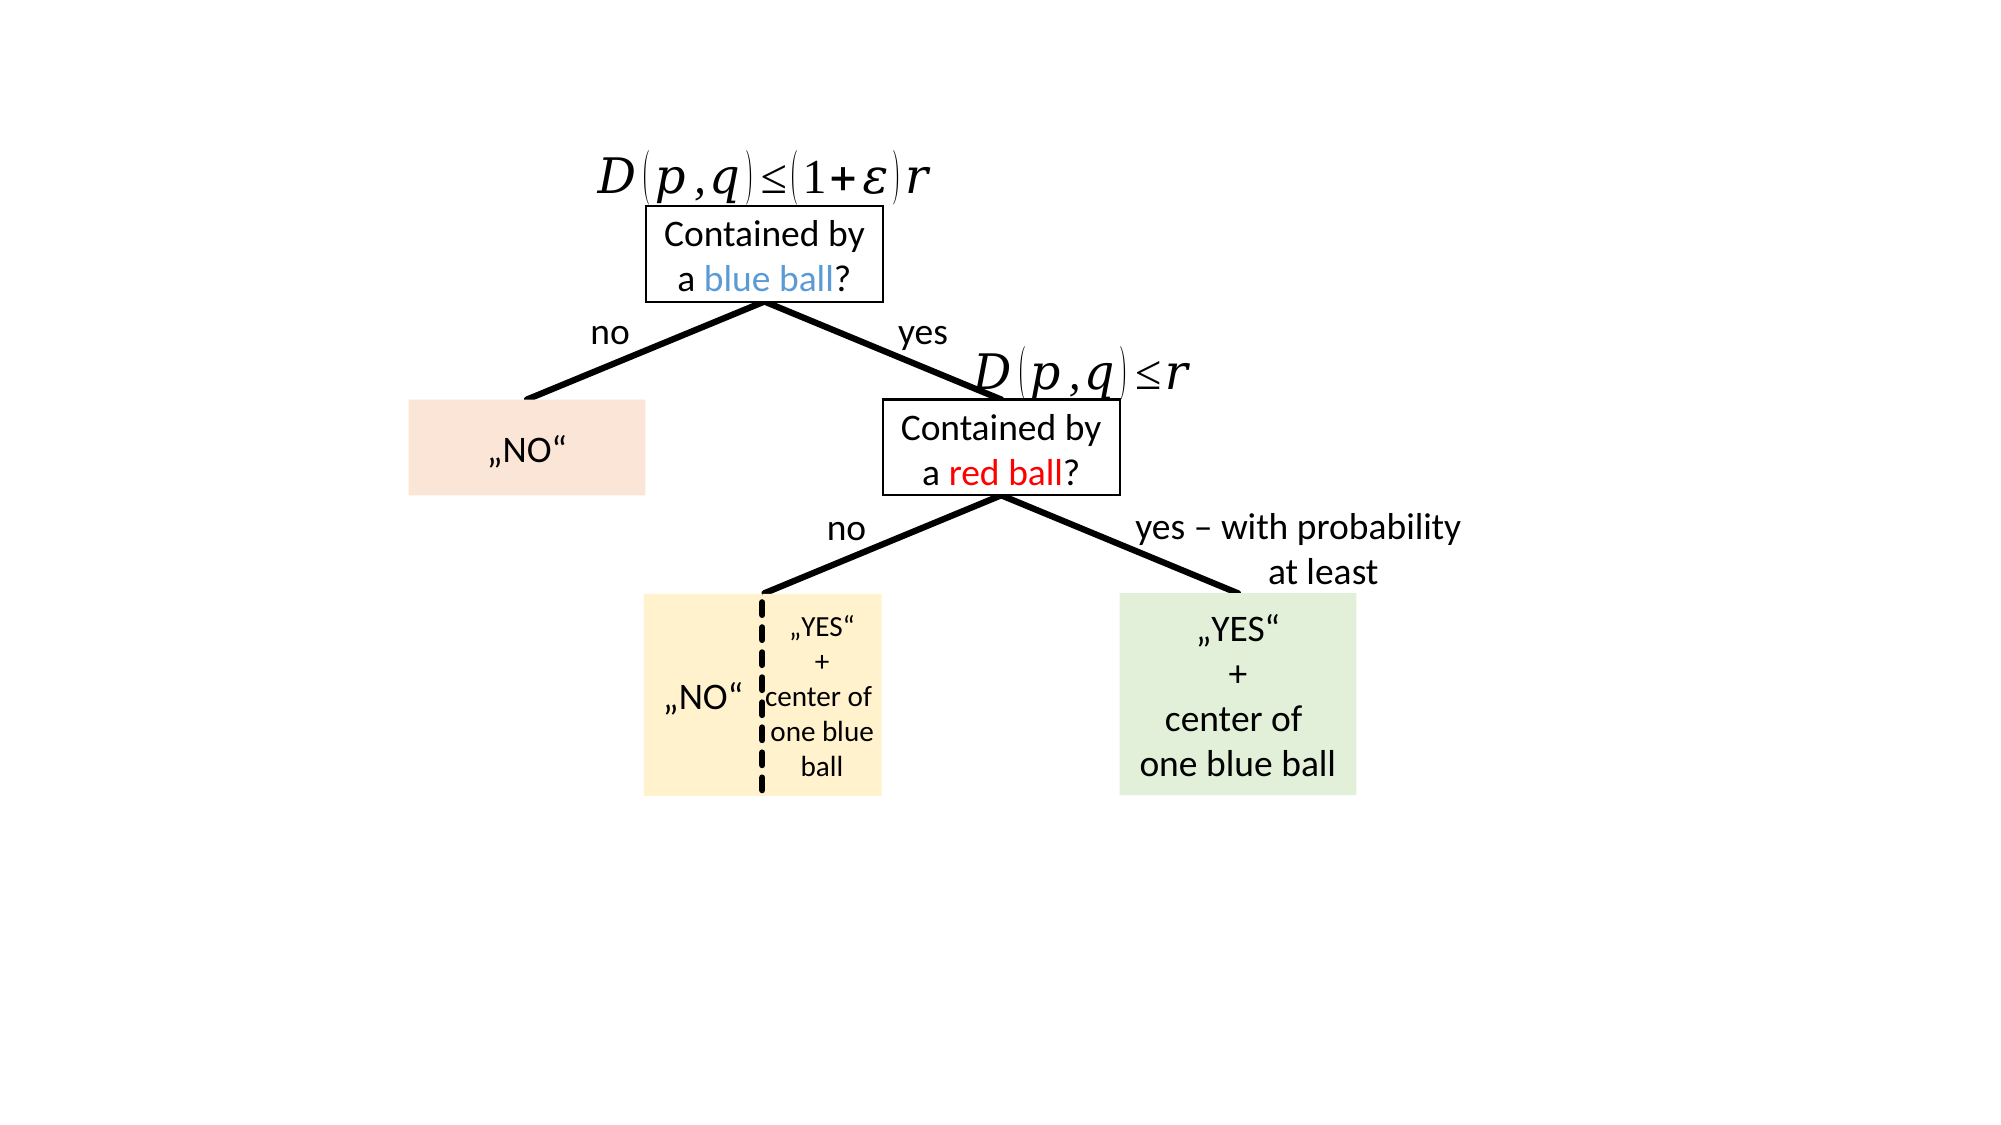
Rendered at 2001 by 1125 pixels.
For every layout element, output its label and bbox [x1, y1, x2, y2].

text_box [408, 147, 1509, 817]
